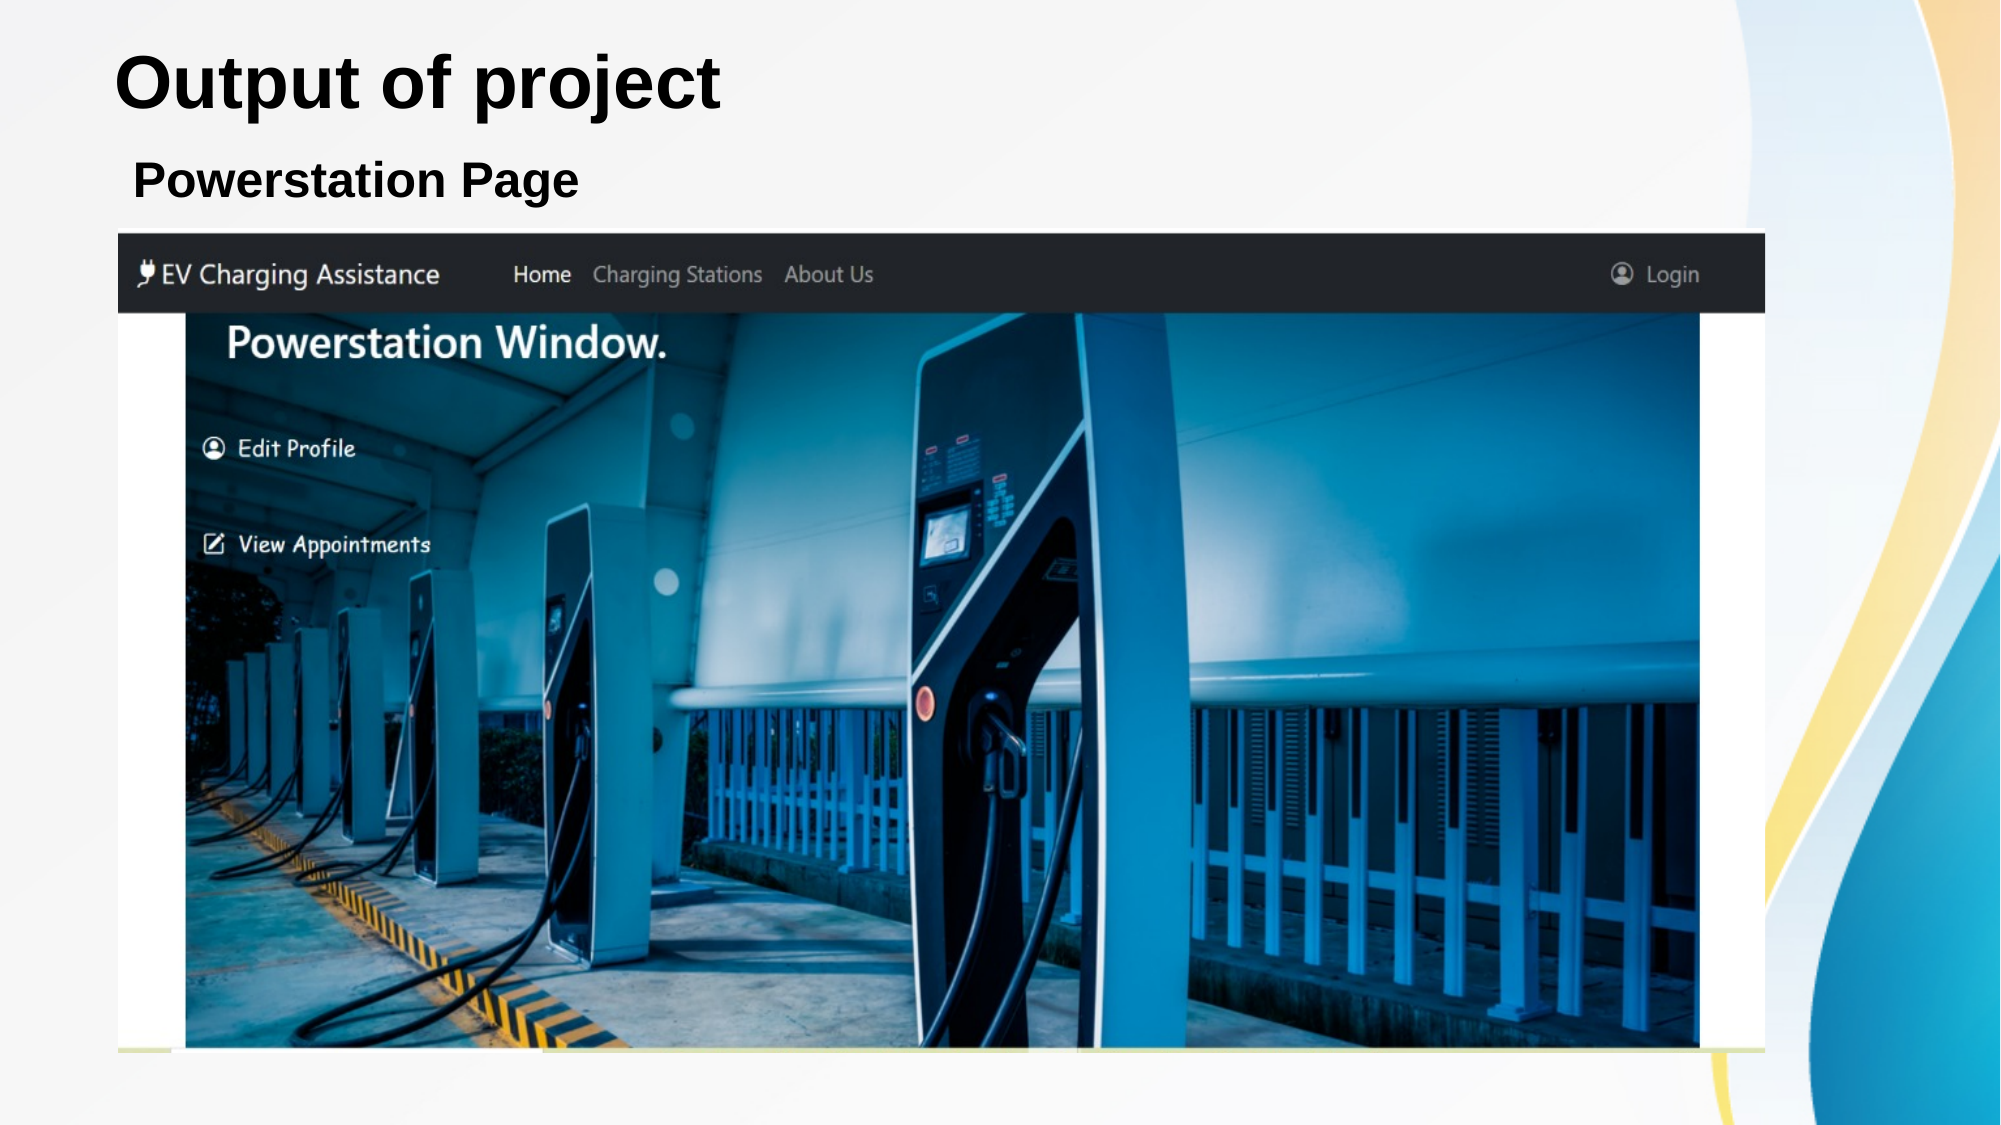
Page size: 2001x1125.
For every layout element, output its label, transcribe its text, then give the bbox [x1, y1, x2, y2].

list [118, 228, 1766, 1052]
title Output of project [99, 30, 1901, 127]
text_box Powerstation Page [118, 140, 753, 215]
picture [0, 0, 2001, 1125]
